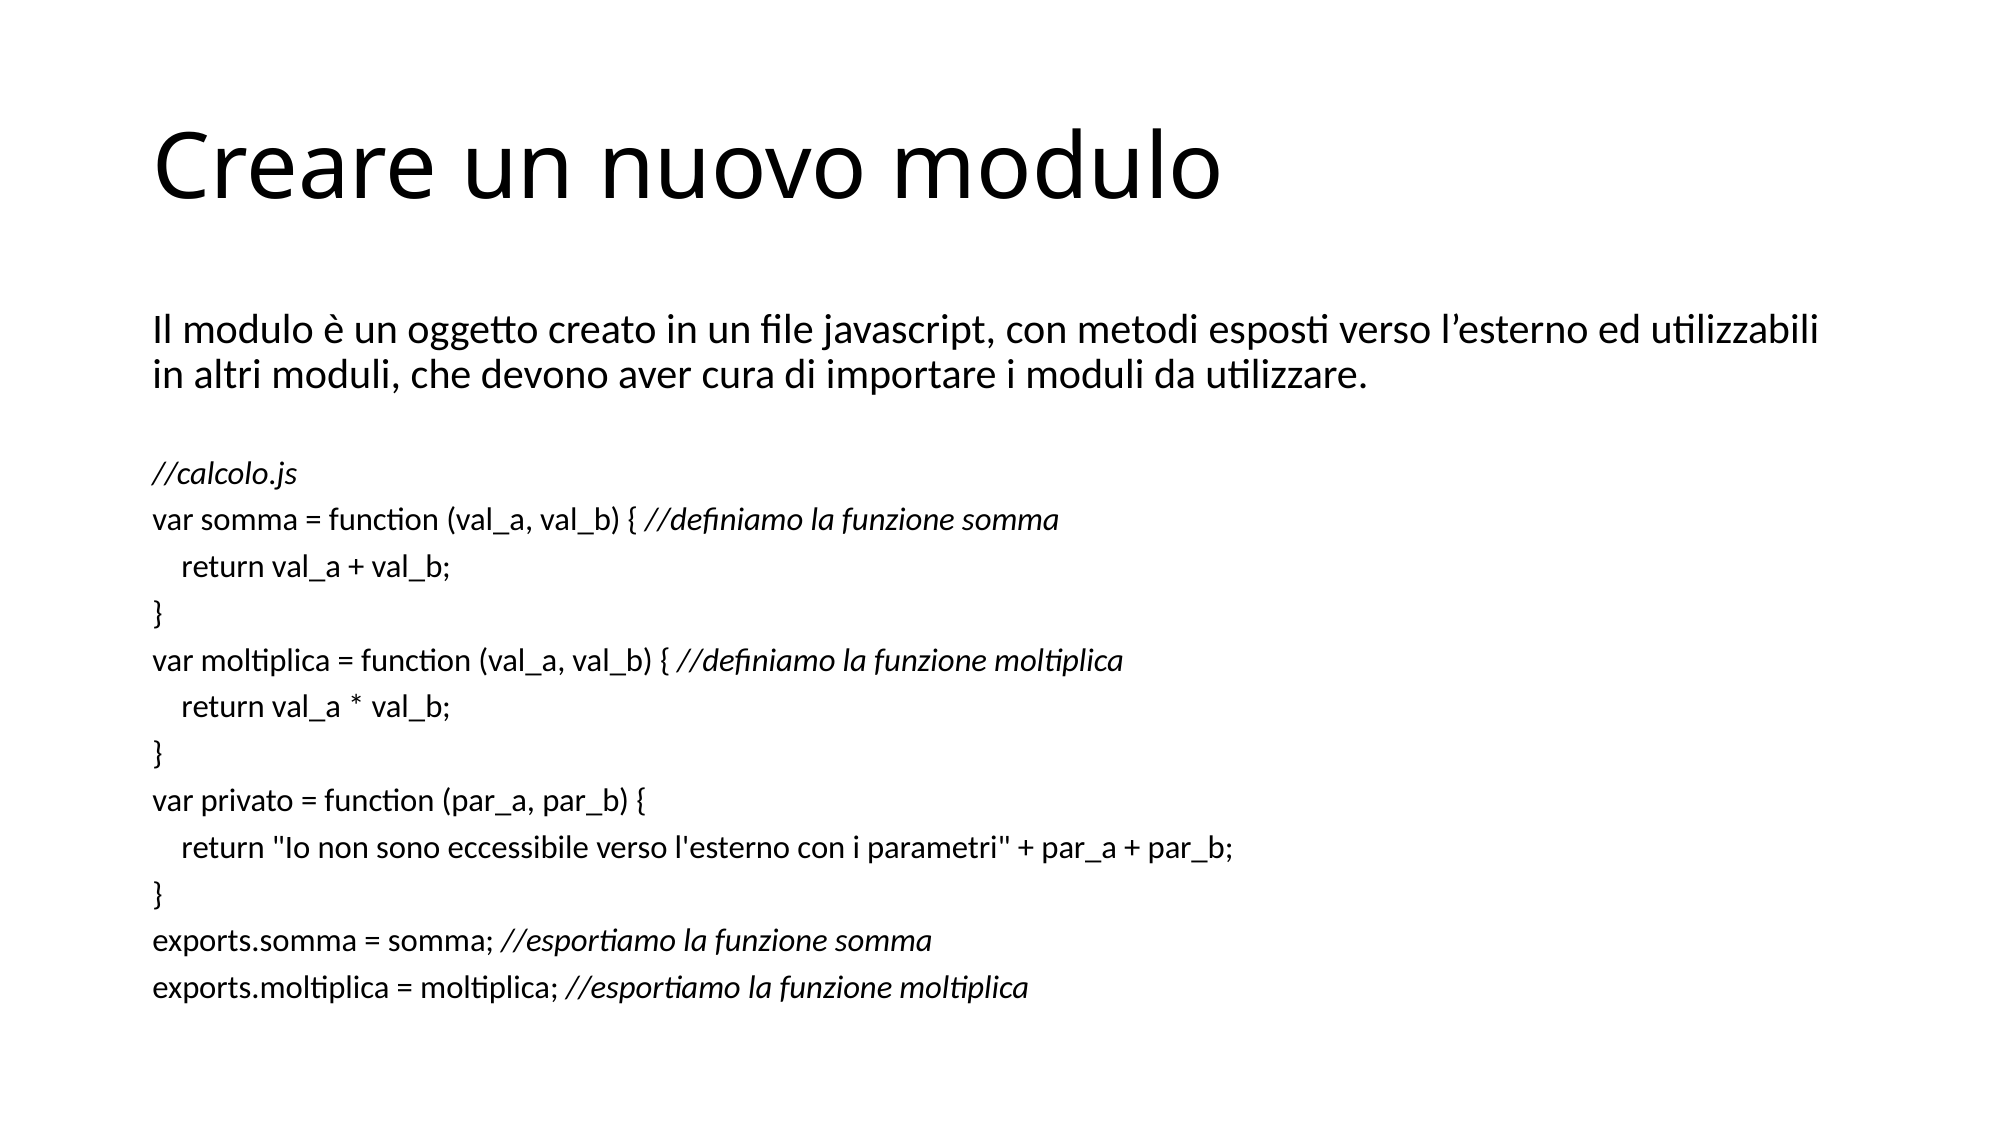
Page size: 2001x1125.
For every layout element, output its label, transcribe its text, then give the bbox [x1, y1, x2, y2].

list Il modulo è un oggetto creato in un file javascript, con metodi esposti verso l’esterno ed utilizzabili in altri moduli, che devono aver cura di importare i moduli da utilizzare. //calcolo.js var somma = function (val_a, val_b) { //definiamo la funzione somma return val_a + val_b; } var moltiplica = function (val_a, val_b) { //definiamo la funzione moltiplica return val_a * val_b; } var privato = function (par_a, par_b) { return "Io non sono eccessibile verso l'esterno con i parametri" + par_a + par_b; } exports.somma = somma; //esportiamo la funzione somma exports.moltiplica = moltiplica; //esportiamo la funzione moltiplica [137, 299, 1863, 1014]
title Creare un nuovo modulo [137, 59, 1863, 278]
